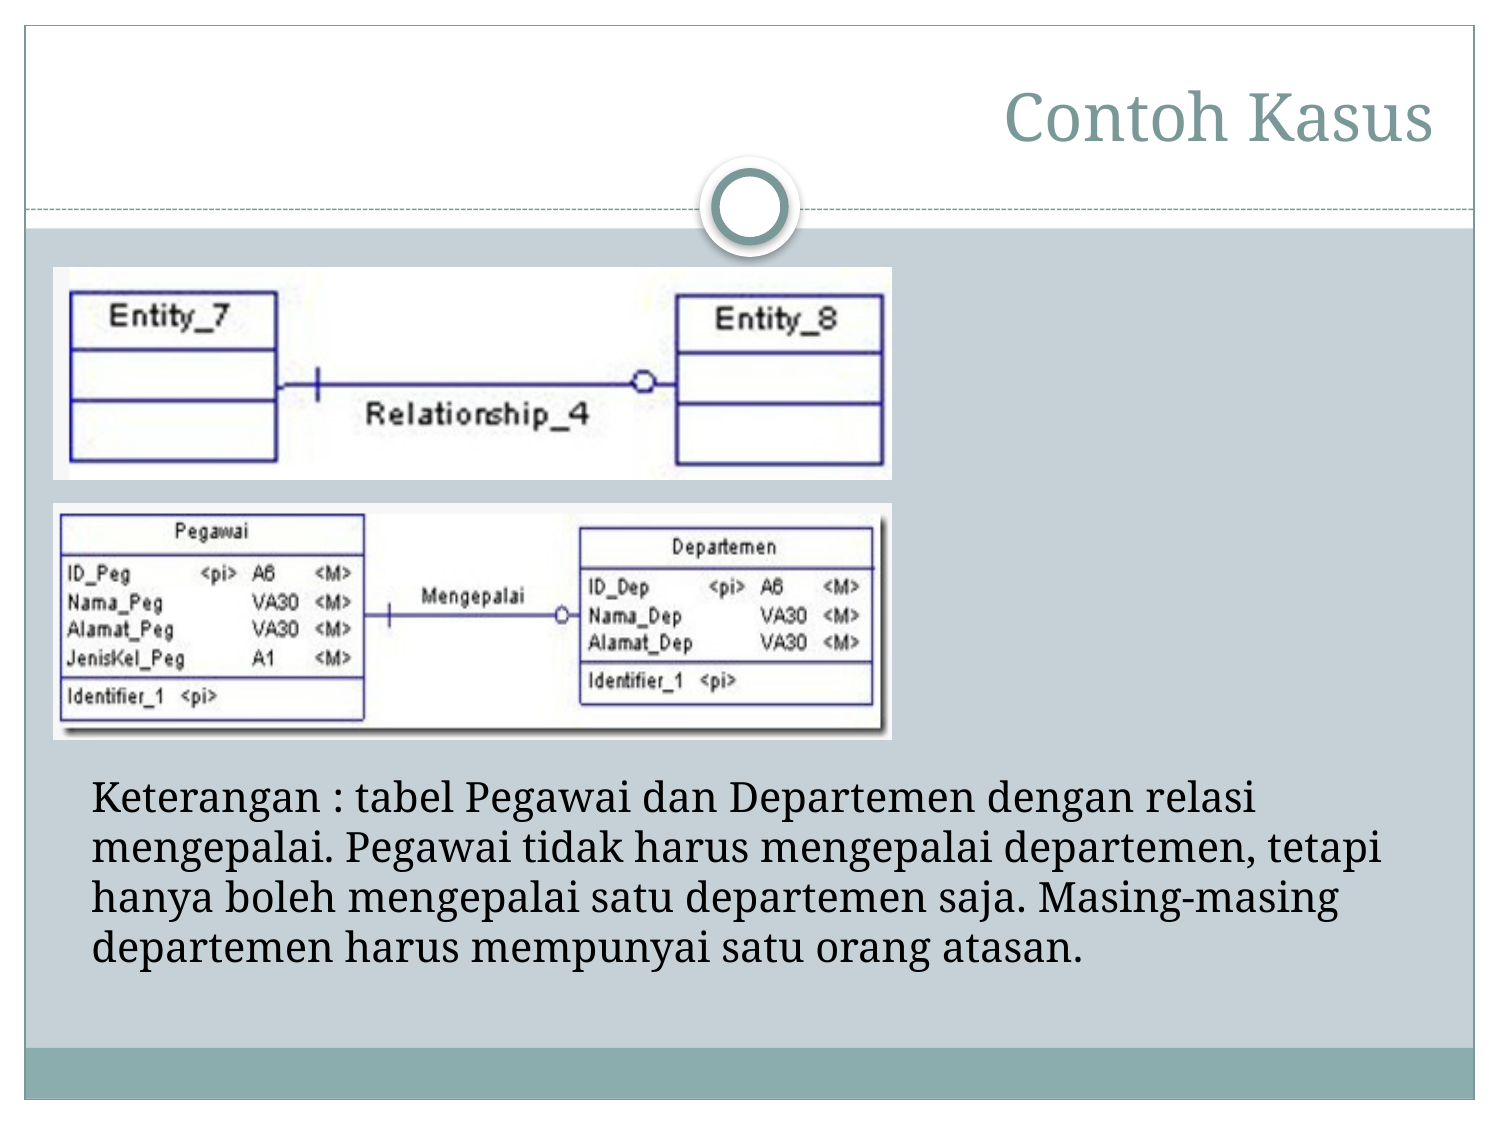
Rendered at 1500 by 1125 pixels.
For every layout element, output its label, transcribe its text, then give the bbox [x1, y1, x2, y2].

picture [52, 266, 892, 480]
picture [52, 503, 892, 740]
title Contoh Kasus [49, 37, 1450, 162]
text_box Keterangan : tabel Pegawai dan Departemen dengan relasi mengepalai. Pegawai tidak harus mengepalai departemen, tetapi hanya boleh mengepalai satu departemen saja. Masing-masing departemen harus mempunyai satu orang atasan. [76, 763, 1424, 979]
